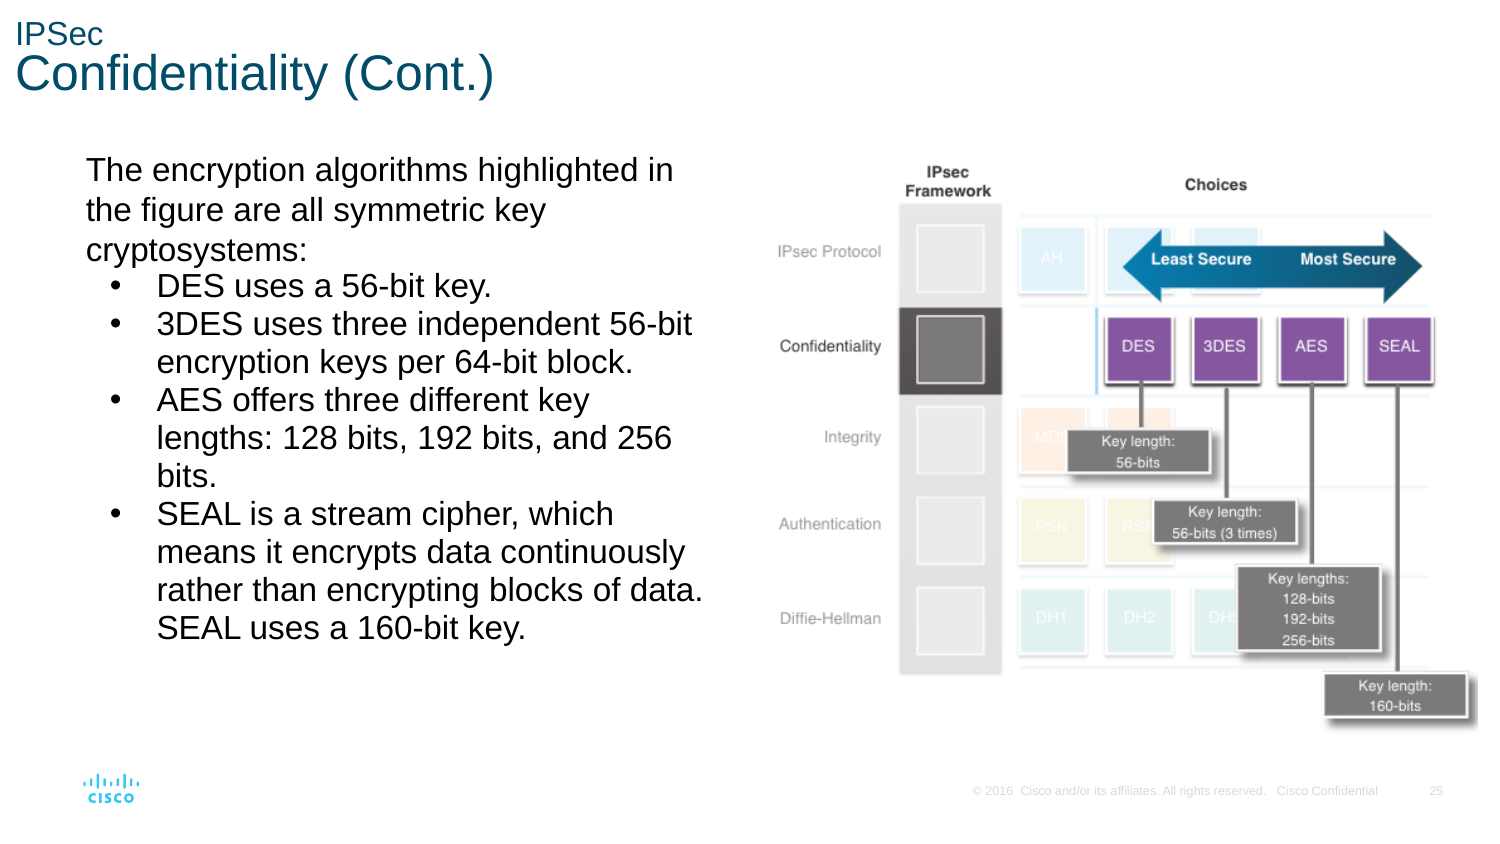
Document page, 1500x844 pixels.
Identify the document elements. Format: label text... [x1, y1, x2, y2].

picture [749, 160, 1478, 735]
title IPSec Confidentiality (Cont.) [0, 0, 1369, 121]
list The encryption algorithms highlighted in the figure are all symmetric key cryptosystems: DES uses a 56-bit key. 3DES uses three independent 56-bit encryption keys per 64-bit block. AES offers three different key lengths: 128 bits, 192 bits, and 256 bits. SEAL is a stream cipher, which means it encrypts data continuously rather than encrypting blocks of data. SEAL uses a 160-bit key. [70, 140, 725, 735]
